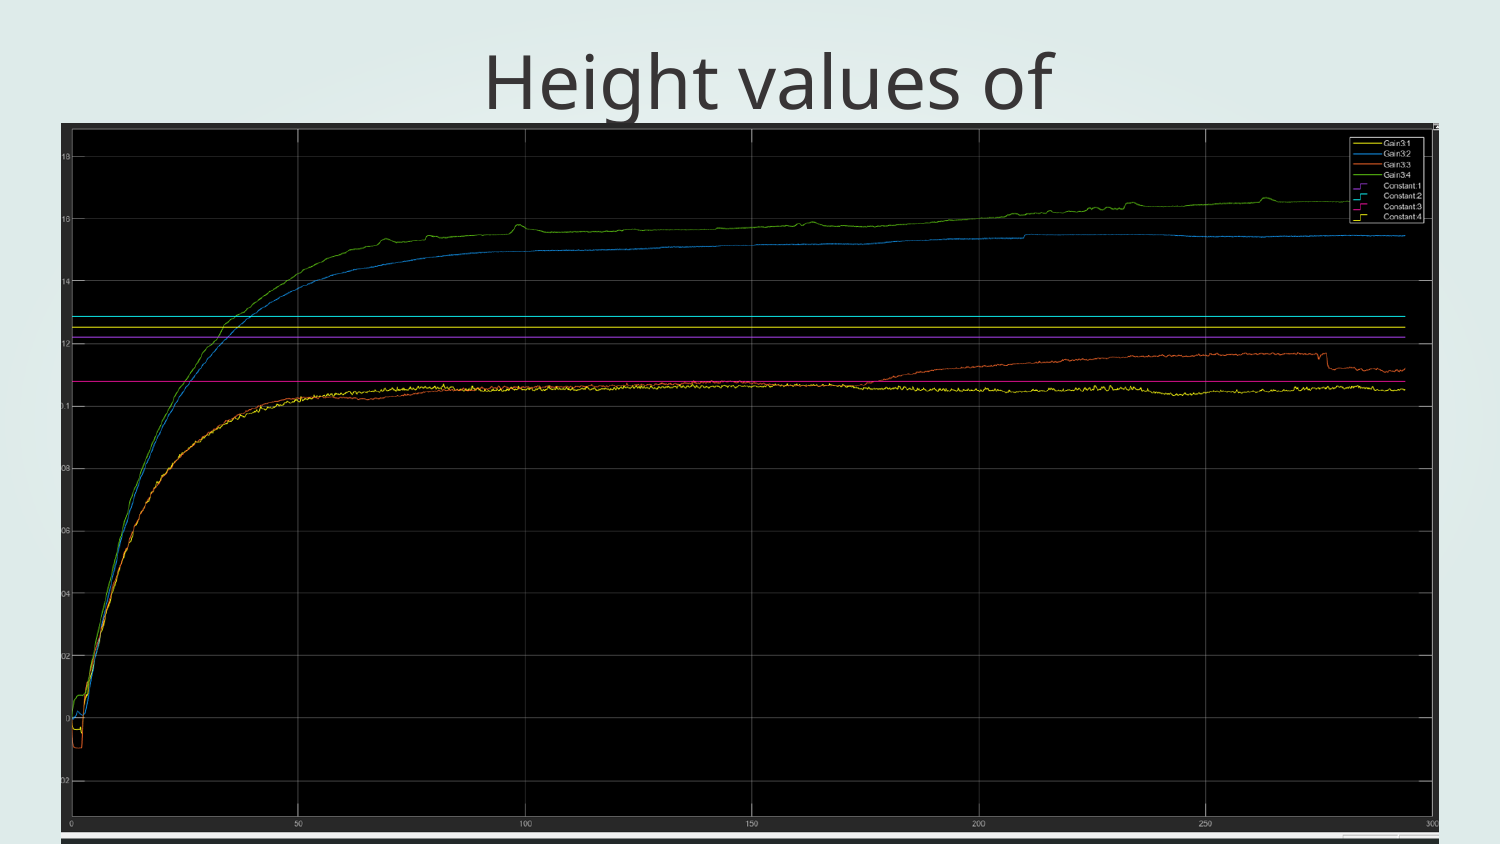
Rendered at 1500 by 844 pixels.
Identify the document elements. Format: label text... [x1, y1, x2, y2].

title Height values of the real system [415, 19, 1121, 121]
picture [0, 0, 1500, 844]
